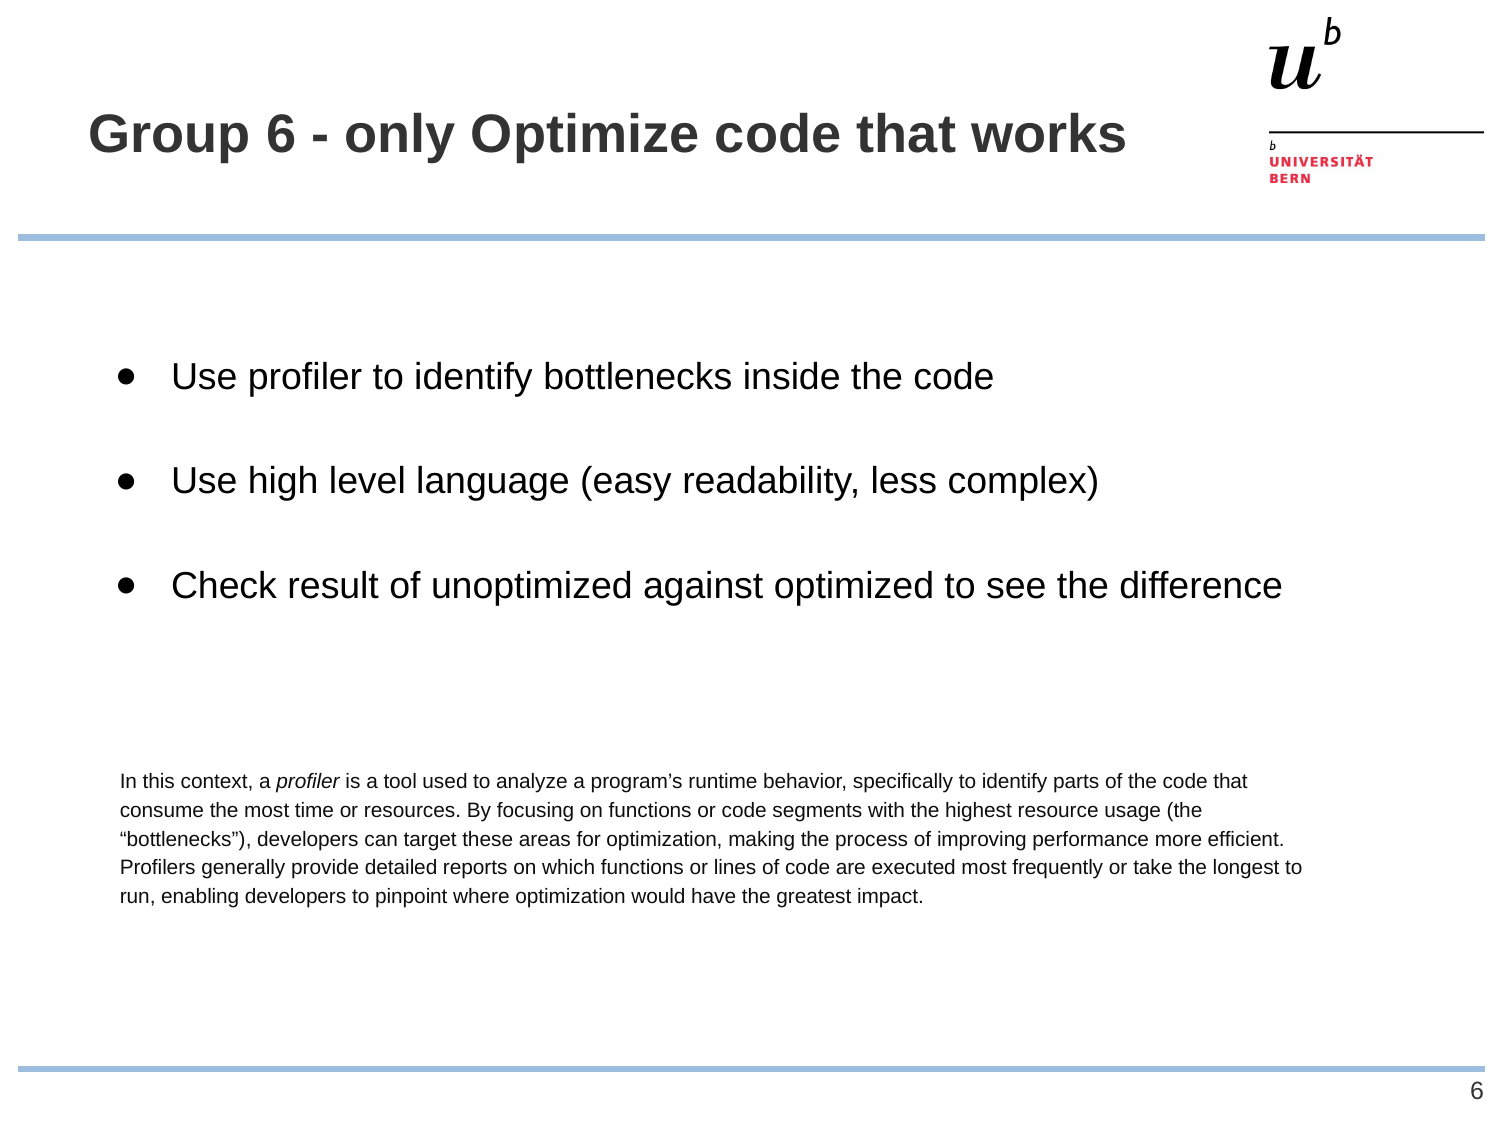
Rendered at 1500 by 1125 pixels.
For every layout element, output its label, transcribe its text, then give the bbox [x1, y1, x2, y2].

picture [1269, 17, 1484, 183]
slide_number ‹#› [1463, 1074, 1485, 1125]
title Group 6 - only Optimize code that works [88, 106, 1175, 241]
text_box Use profiler to identify bottlenecks inside the code Use high level language (easy readability, less complex) Check result of unoptimized against optimized to see the difference [88, 284, 1393, 947]
text_box In this context, a profiler is a tool used to analyze a program’s runtime behavior, specifically to identify parts of the code that consume the most time or resources. By focusing on functions or code segments with the highest resource usage (the “bottlenecks”), developers can target these areas for optimization, making the process of improving performance more efficient. Profilers generally provide detailed reports on which functions or lines of code are executed most frequently or take the longest to run, enabling developers to pinpoint where optimization would have the greatest impact. [104, 749, 1326, 923]
